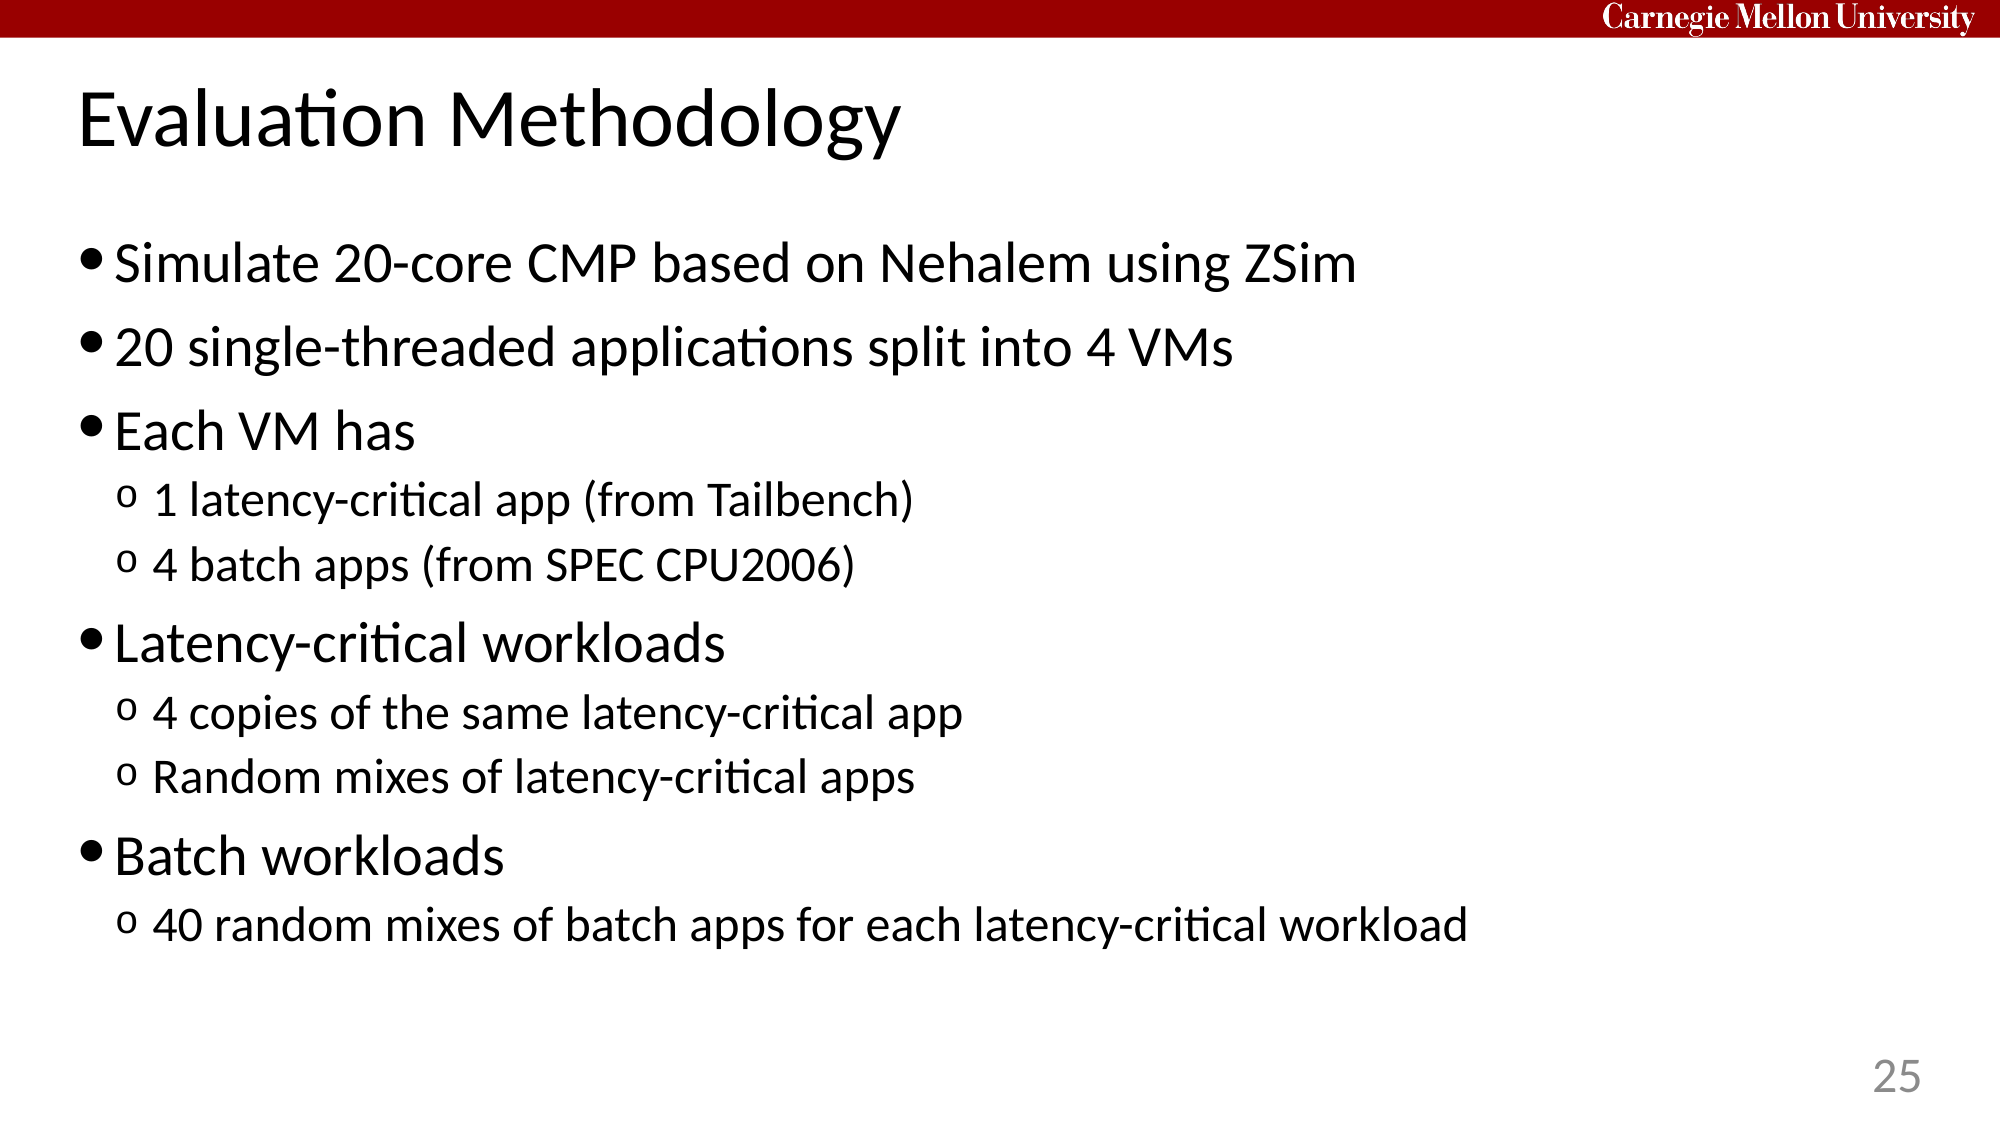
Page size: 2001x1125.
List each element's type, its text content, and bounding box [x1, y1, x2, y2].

title Evaluation Methodology [62, 67, 1938, 195]
list Simulate 20-core CMP based on Nehalem using ZSim 20 single-threaded applications split into 4 VMs Each VM has 1 latency-critical app (from Tailbench) 4 batch apps (from SPEC CPU2006) Latency-critical workloads 4 copies of the same latency-critical app Random mixes of latency-critical apps Batch workloads 40 random mixes of batch apps for each latency-critical workload [62, 224, 1938, 1014]
slide_number 25 [1487, 1042, 1938, 1103]
